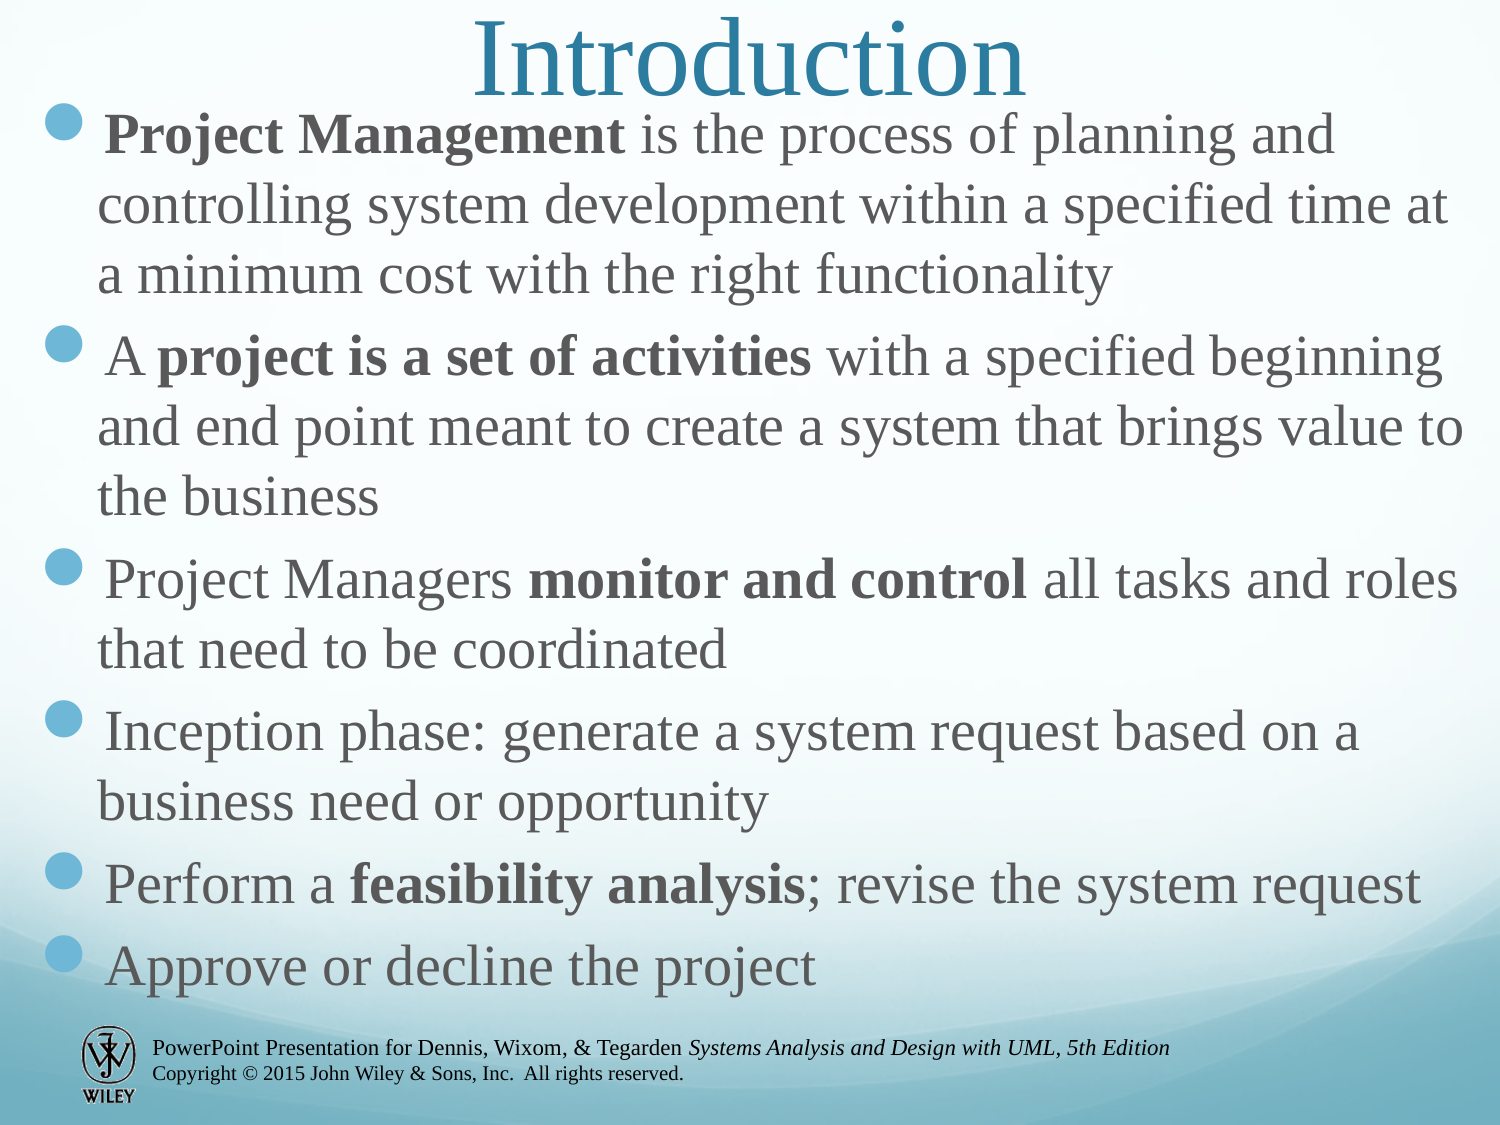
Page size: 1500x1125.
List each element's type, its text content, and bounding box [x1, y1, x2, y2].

picture [78, 1026, 138, 1105]
list Project Management is the process of planning and controlling system development within a specified time at a minimum cost with the right functionality A project is a set of activities with a specified beginning and end point meant to create a system that brings value to the business Project Managers monitor and control all tasks and roles that need to be coordinated Inception phase: generate a system request based on a business need or opportunity Perform a feasibility analysis; revise the system request Approve or decline the project [24, 87, 1500, 1026]
title Introduction [89, 17, 1410, 87]
